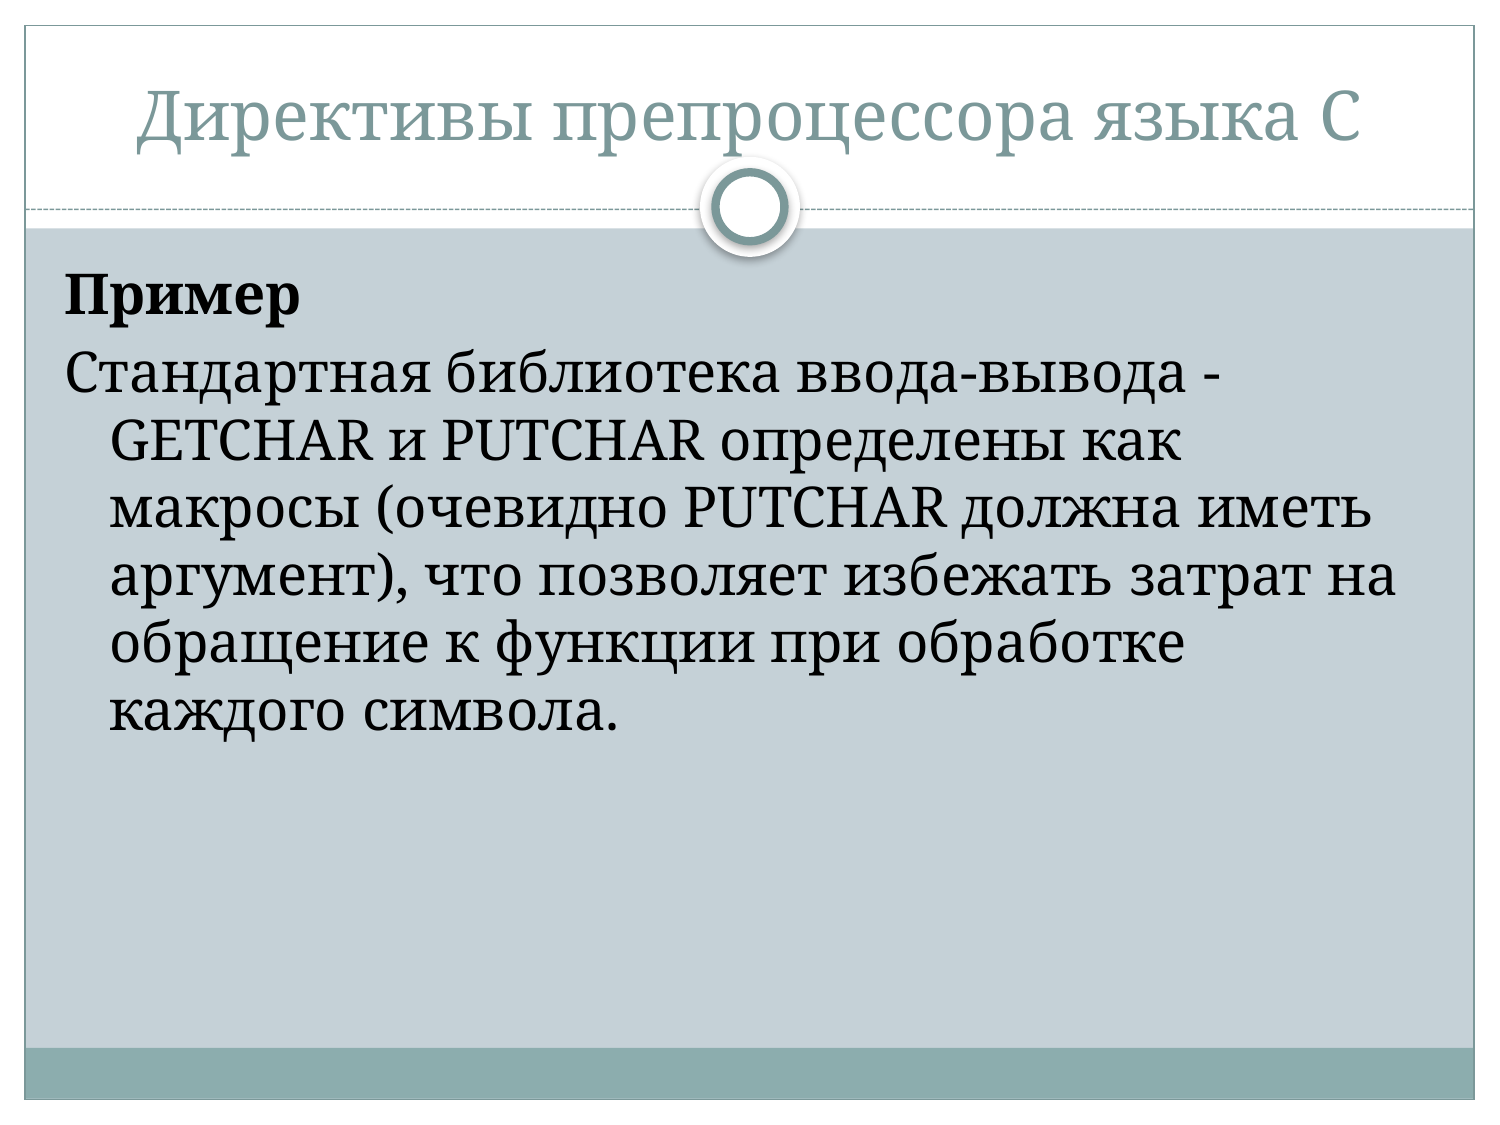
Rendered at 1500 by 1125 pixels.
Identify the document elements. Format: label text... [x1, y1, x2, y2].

list Пример Стандартная библиотека ввода-вывода - GETCHAR и PUTCHAR определены как макросы (очевидно PUTCHAR должна иметь аргумент), что позволяет избежать затрат на обращение к функции при обработке каждого символа. [49, 250, 1445, 1001]
title Директивы препроцессора языка С [49, 37, 1450, 162]
